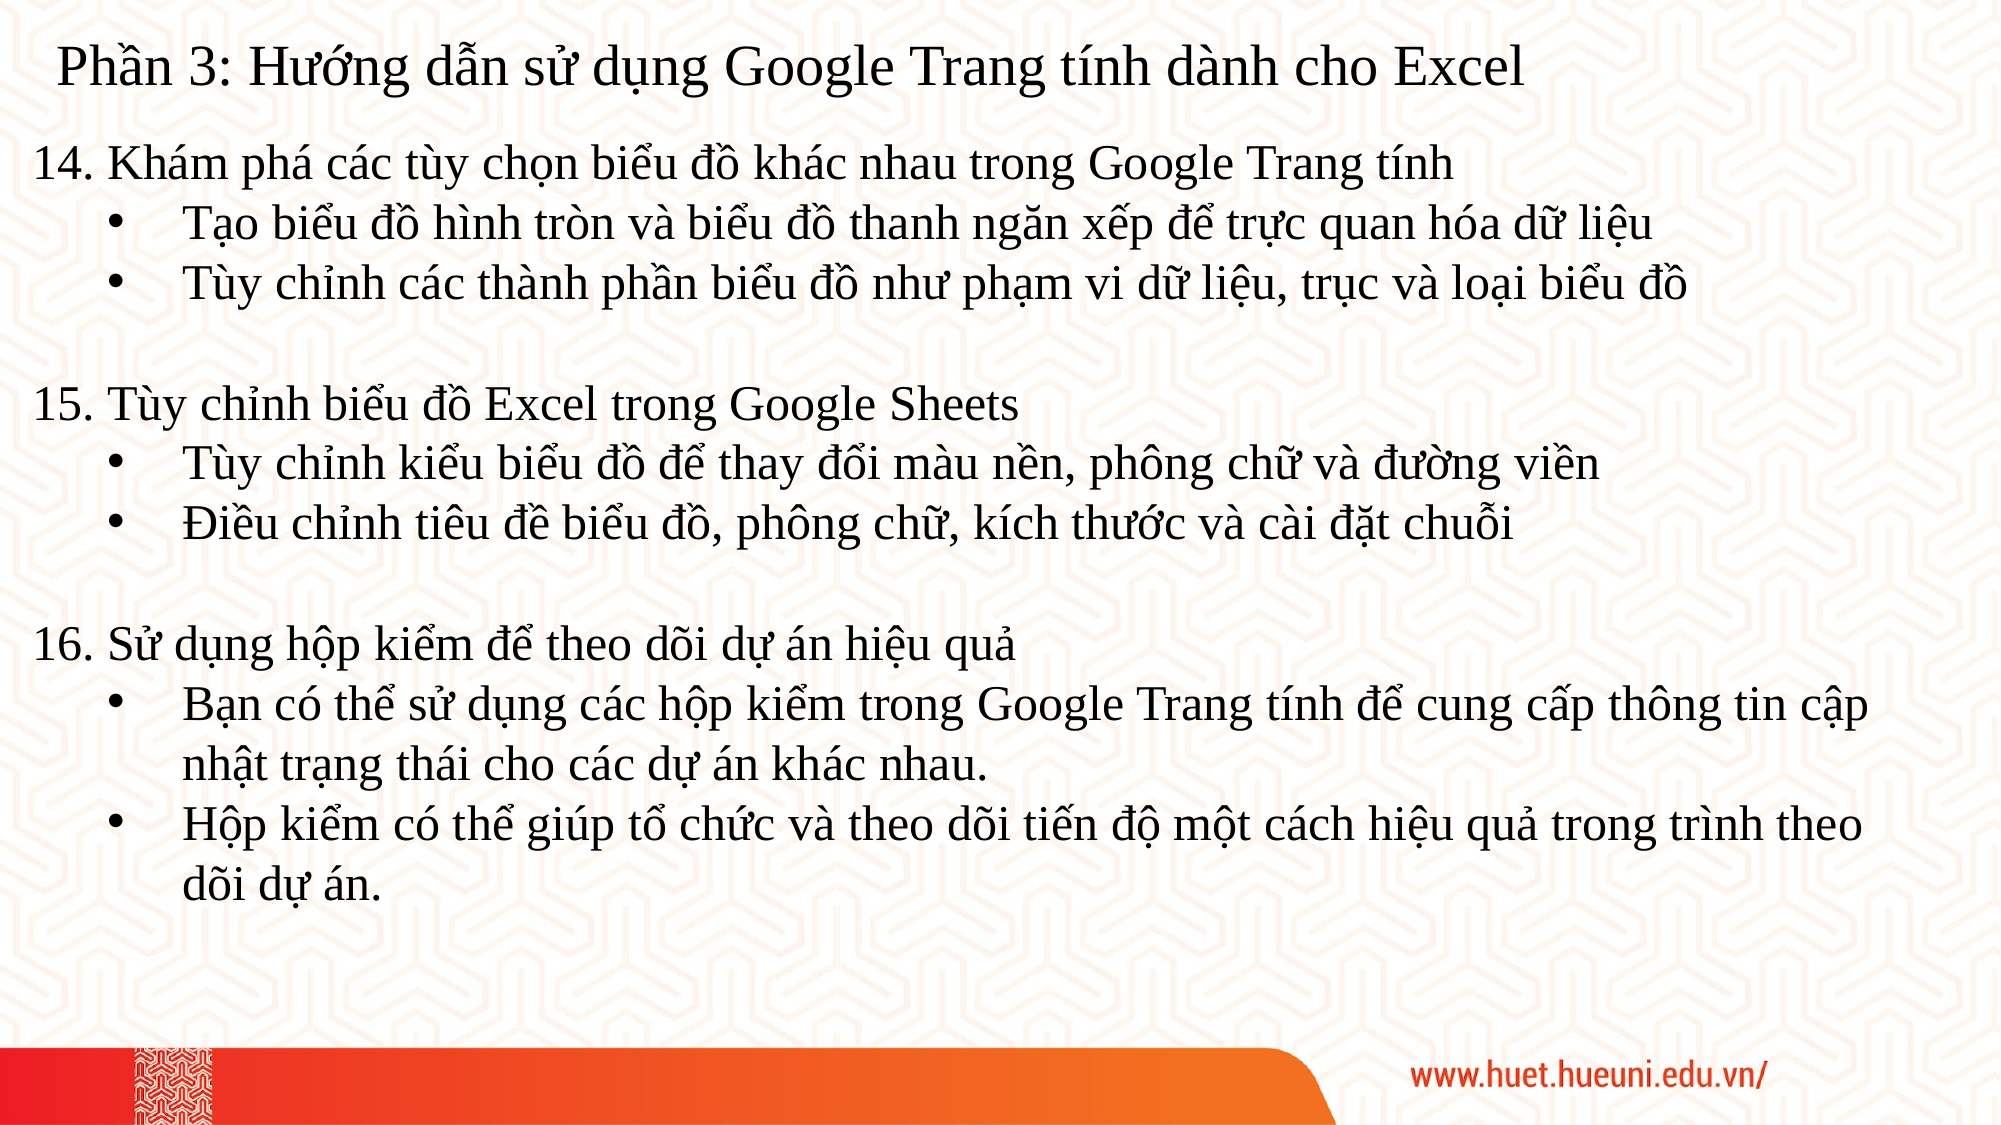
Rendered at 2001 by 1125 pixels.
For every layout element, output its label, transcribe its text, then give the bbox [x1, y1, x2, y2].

text_box Khám phá các tùy chọn biểu đồ khác nhau trong Google Trang tính Tạo biểu đồ hình tròn và biểu đồ thanh ngăn xếp để trực quan hóa dữ liệu Tùy chỉnh các thành phần biểu đồ như phạm vi dữ liệu, trục và loại biểu đồ Tùy chỉnh biểu đồ Excel trong Google Sheets Tùy chỉnh kiểu biểu đồ để thay đổi màu nền, phông chữ và đường viền Điều chỉnh tiêu đề biểu đồ, phông chữ, kích thước và cài đặt chuỗi Sử dụng hộp kiểm để theo dõi dự án hiệu quả Bạn có thể sử dụng các hộp kiểm trong Google Trang tính để cung cấp thông tin cập nhật trạng thái cho các dự án khác nhau. Hộp kiểm có thể giúp tổ chức và theo dõi tiến độ một cách hiệu quả trong trình theo dõi dự án. [17, 122, 1948, 1029]
picture [0, 0, 2001, 1125]
text_box Phần 3: Hướng dẫn sử dụng Google Trang tính dành cho Excel [42, 19, 1948, 122]
